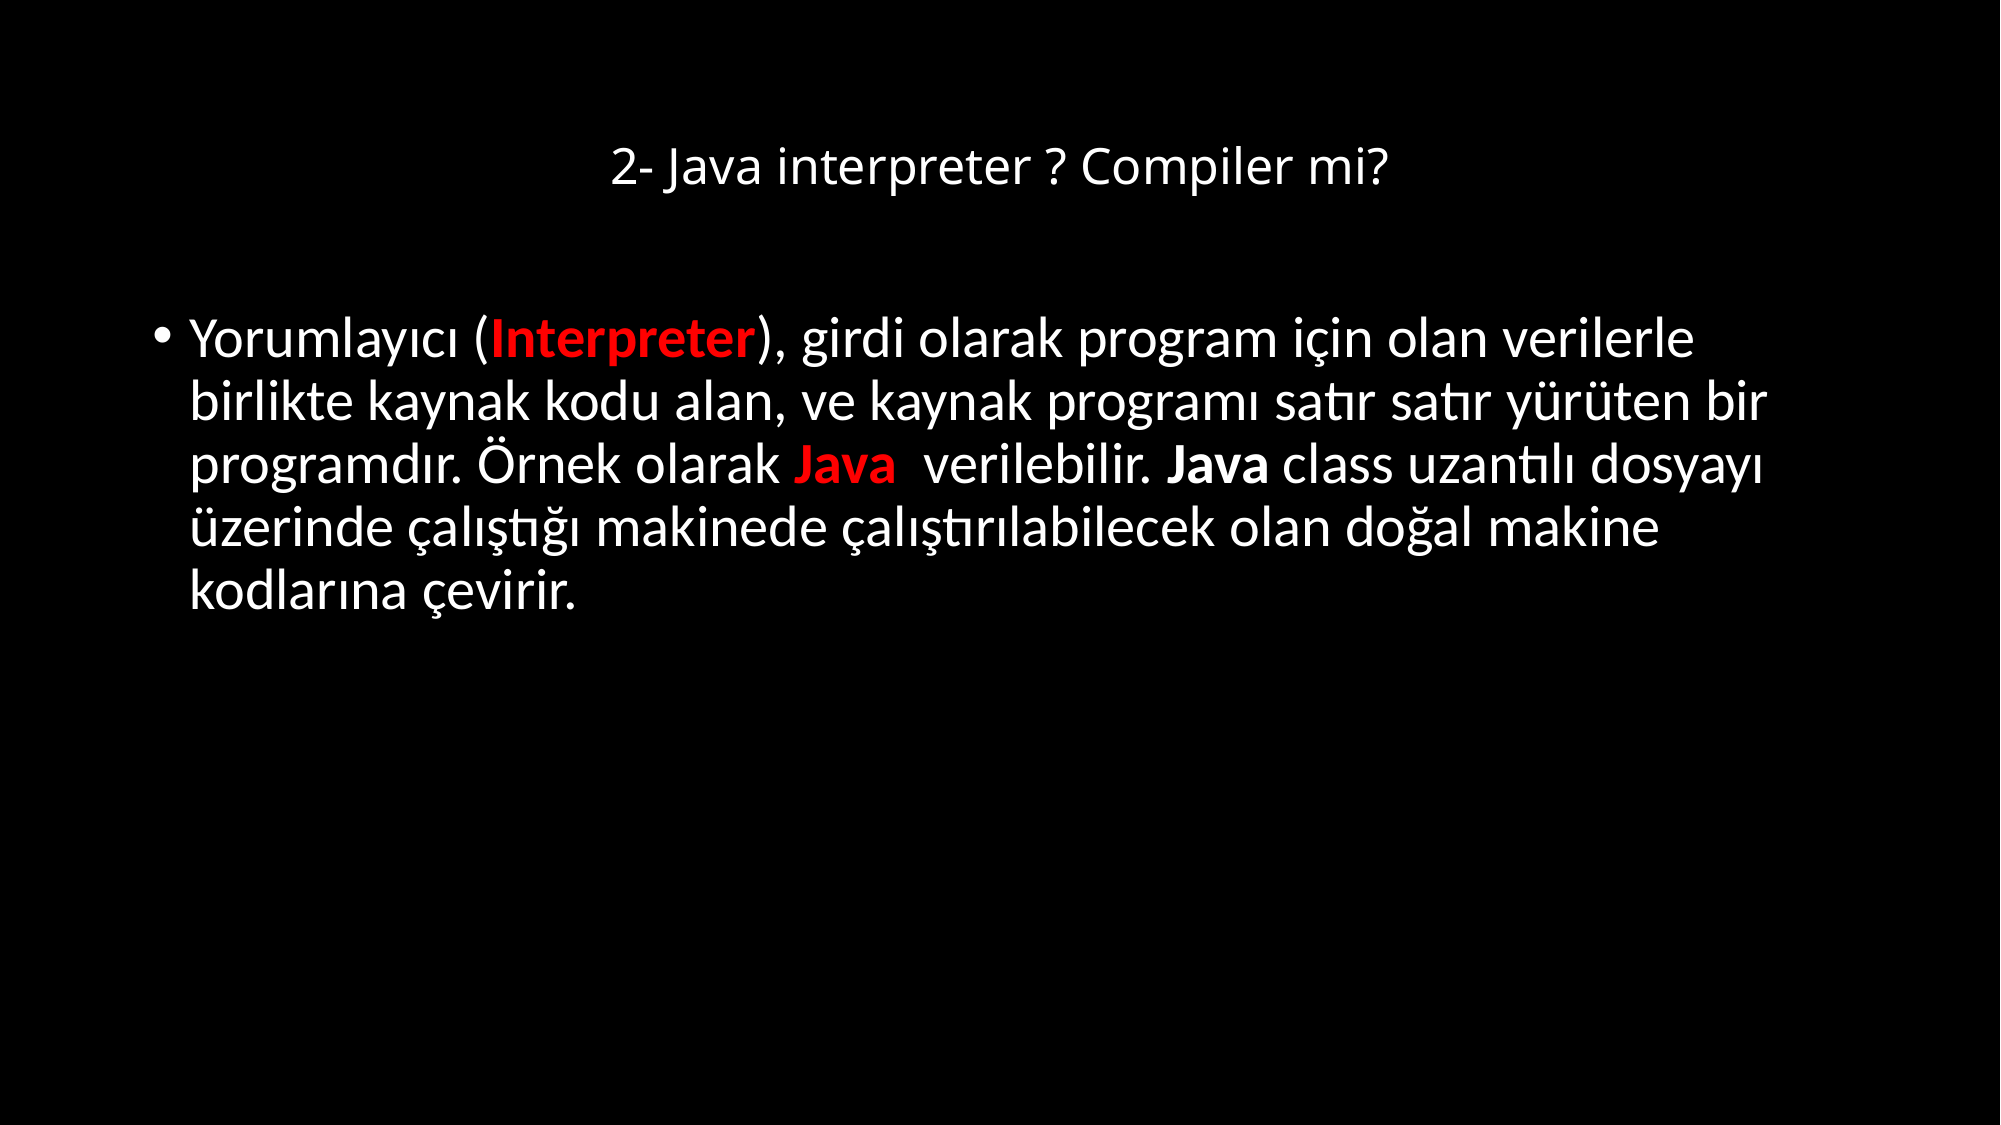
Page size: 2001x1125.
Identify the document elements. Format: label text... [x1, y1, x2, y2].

list Yorumlayıcı (Interpreter), girdi olarak program için olan verilerle birlikte kaynak kodu alan, ve kaynak programı satır satır yürüten bir programdır. Örnek olarak Java verilebilir. Java class uzantılı dosyayı üzerinde çalıştığı makinede çalıştırılabilecek olan doğal makine kodlarına çevirir. [137, 299, 1863, 1014]
title 2- Java interpreter ? Compiler mi? [137, 59, 1863, 278]
